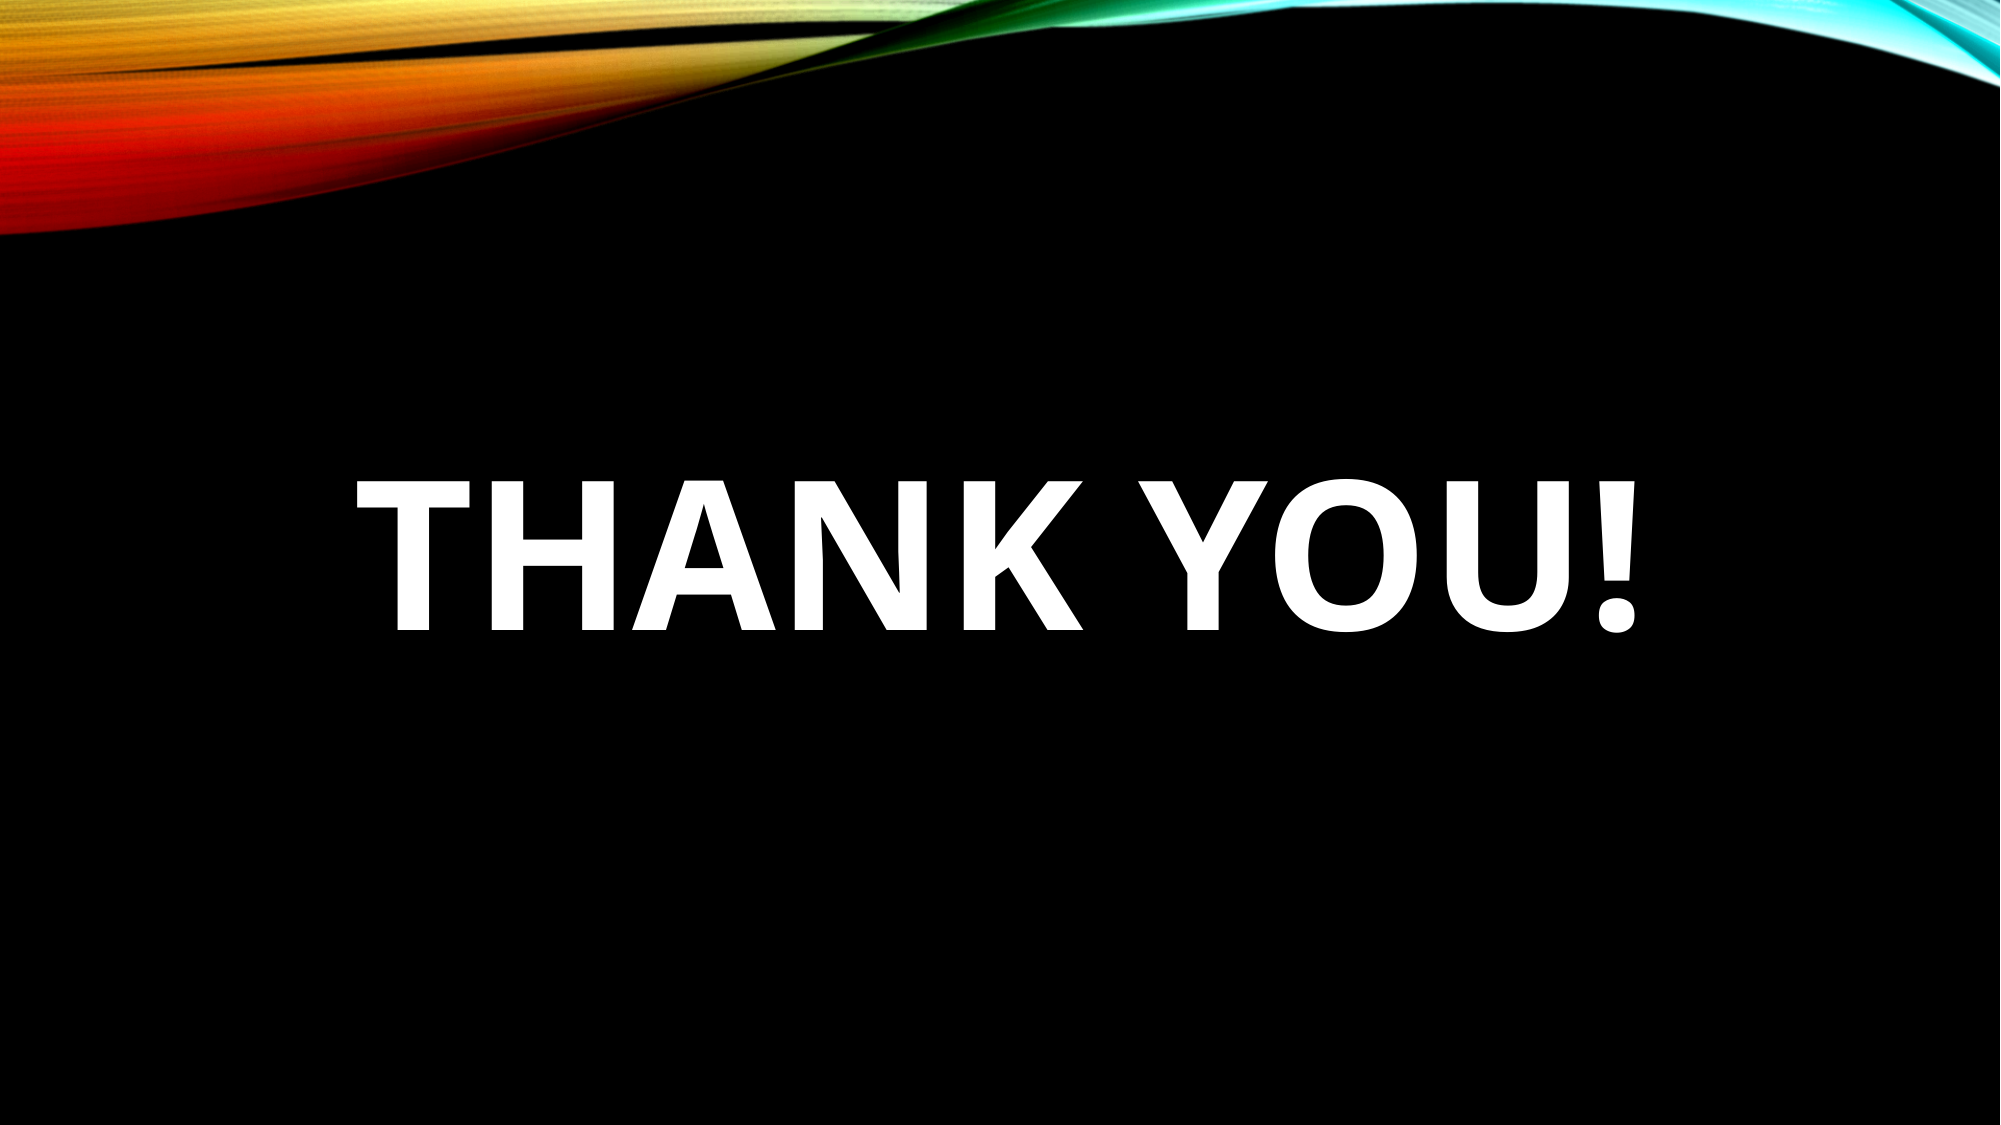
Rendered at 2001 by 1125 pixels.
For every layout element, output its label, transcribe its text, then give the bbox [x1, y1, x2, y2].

picture [0, 0, 2000, 237]
title THANK YOU! [297, 375, 1703, 750]
